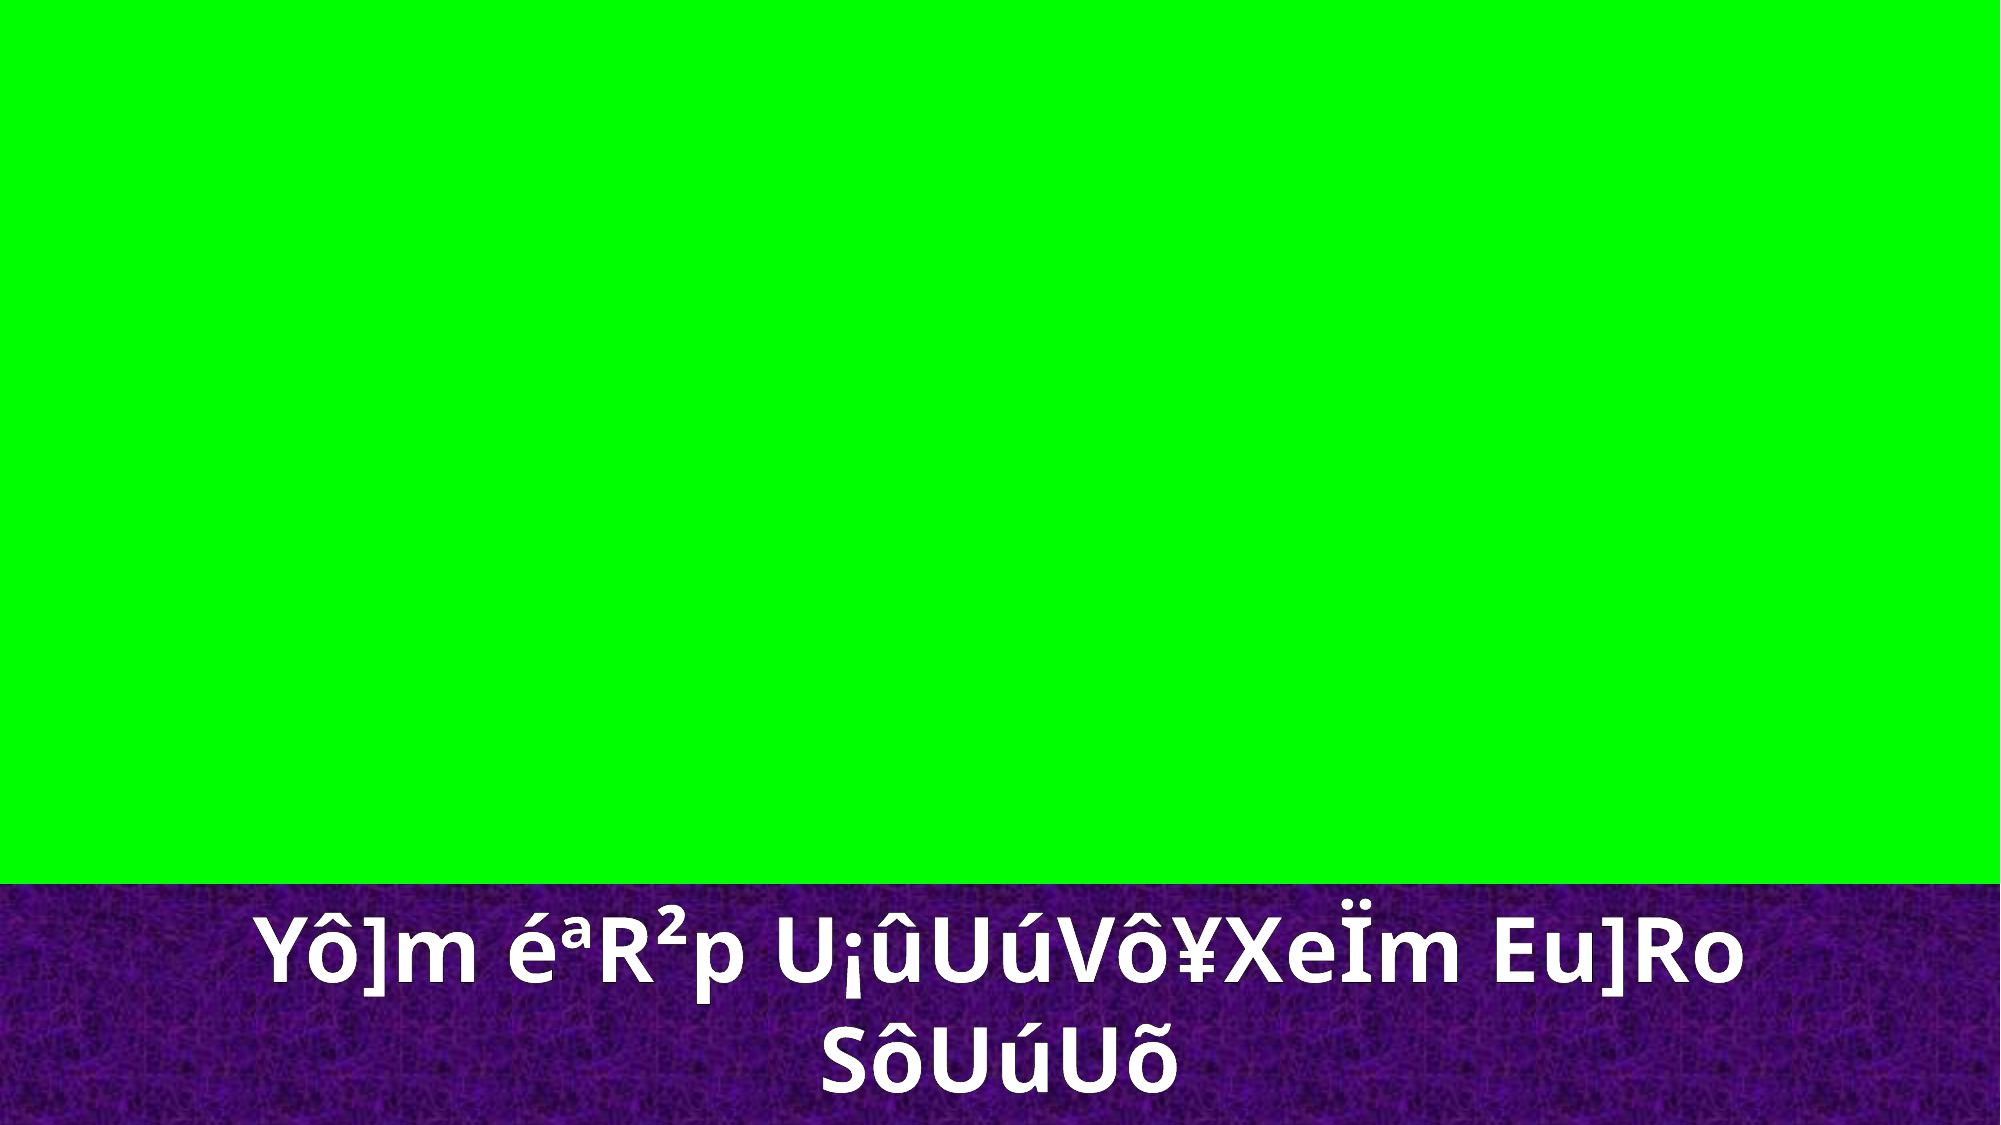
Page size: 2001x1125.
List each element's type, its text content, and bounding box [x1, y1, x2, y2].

text_box Yô]m éªR²p U¡ûUúVô¥XeÏm Eu]Ro SôUúUõ [205, 883, 1795, 1119]
text_box [0, 884, 2000, 1125]
